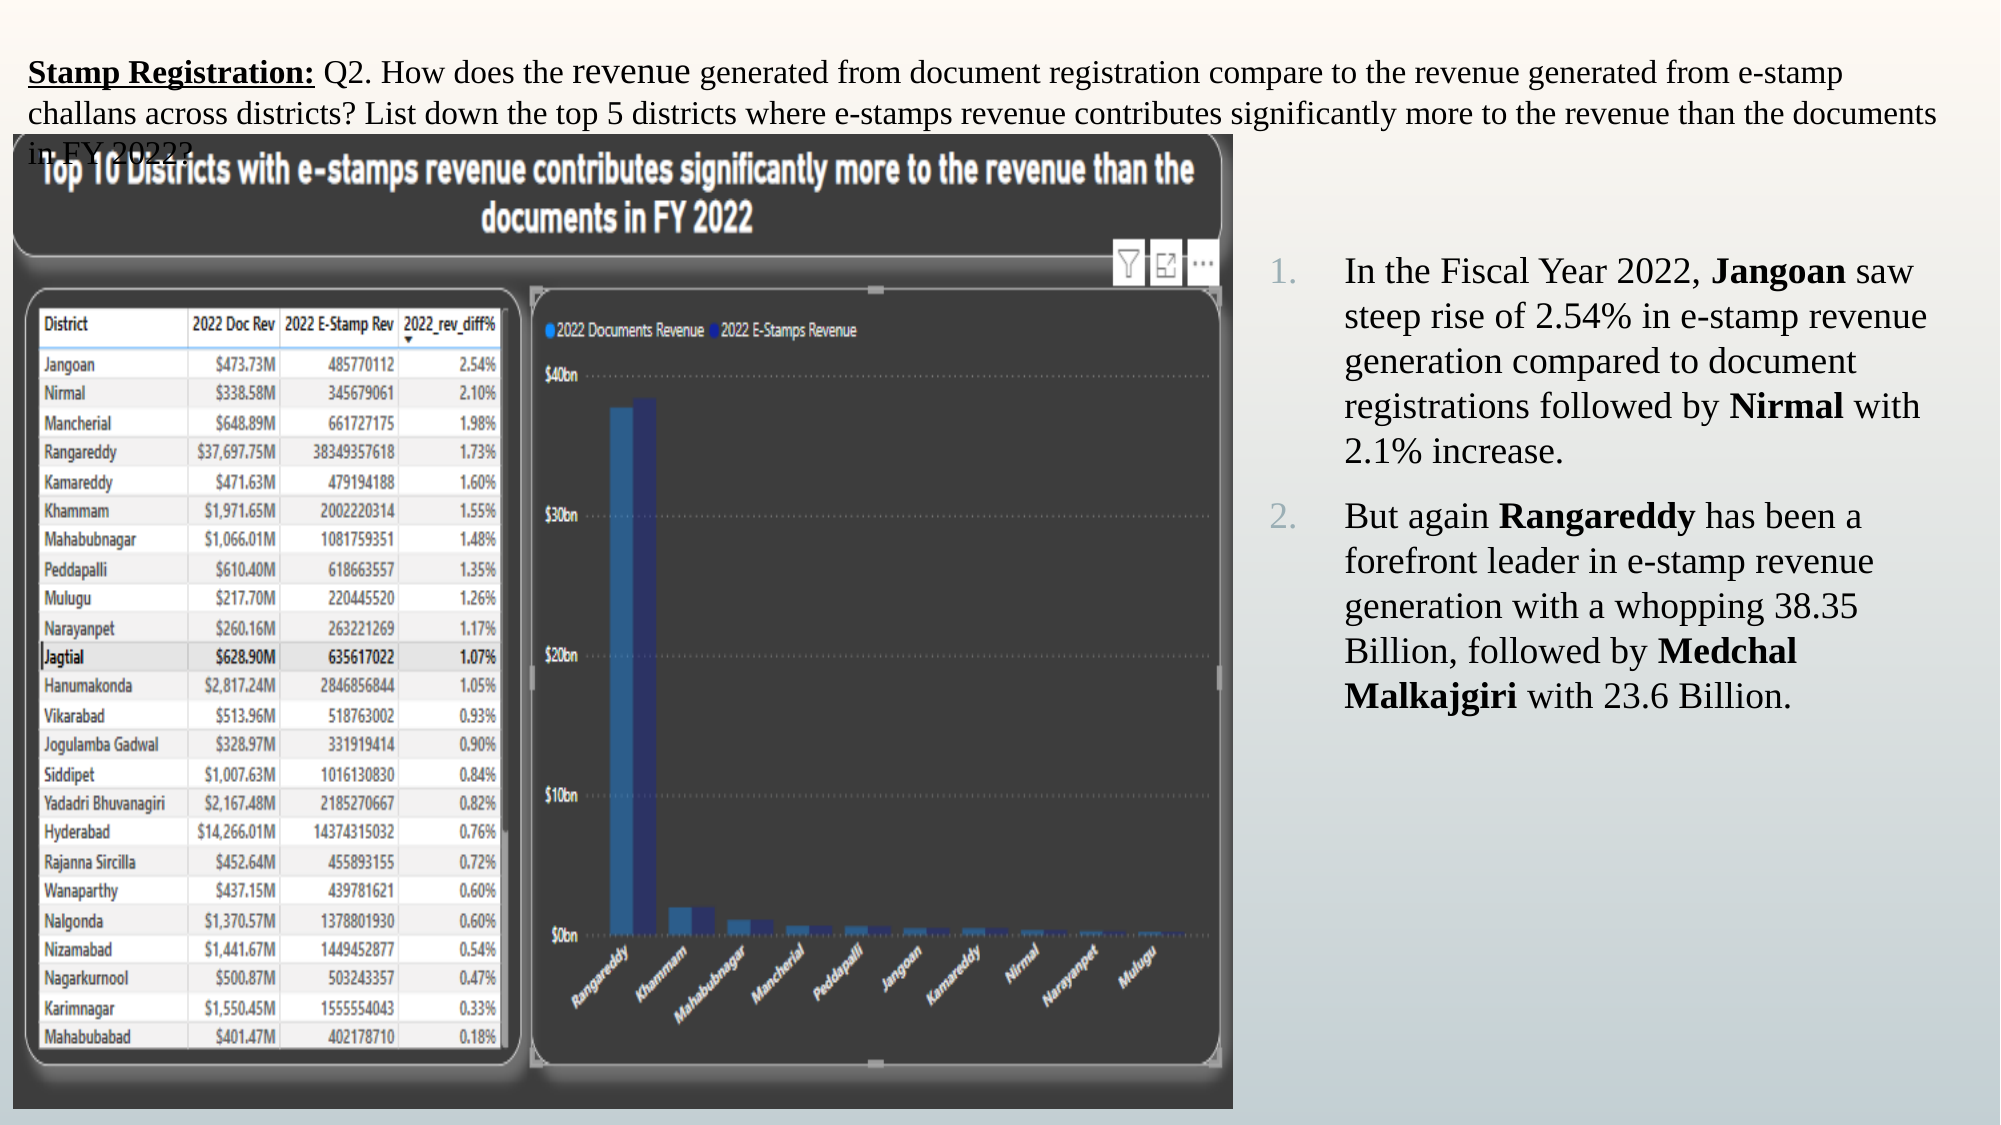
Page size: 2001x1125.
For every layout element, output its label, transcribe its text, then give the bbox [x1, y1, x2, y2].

picture [13, 135, 1233, 1109]
text_box Stamp Registration: Q2. How does the revenue generated from document registration compare to the revenue generated from e-stamp challans across districts? List down the top 5 districts where e-stamps revenue contributes significantly more to the revenue than the documents in FY 2022? [13, 39, 1966, 179]
subtitle In the Fiscal Year 2022, Jangoan saw steep rise of 2.54% in e-stamp revenue generation compared to document registrations followed by Nirmal with 2.1% increase. But again Rangareddy has been a forefront leader in e-stamp revenue generation with a whopping 38.35 Billion, followed by Medchal Malkajgiri with 23.6 Billion. [1254, 238, 1966, 1109]
